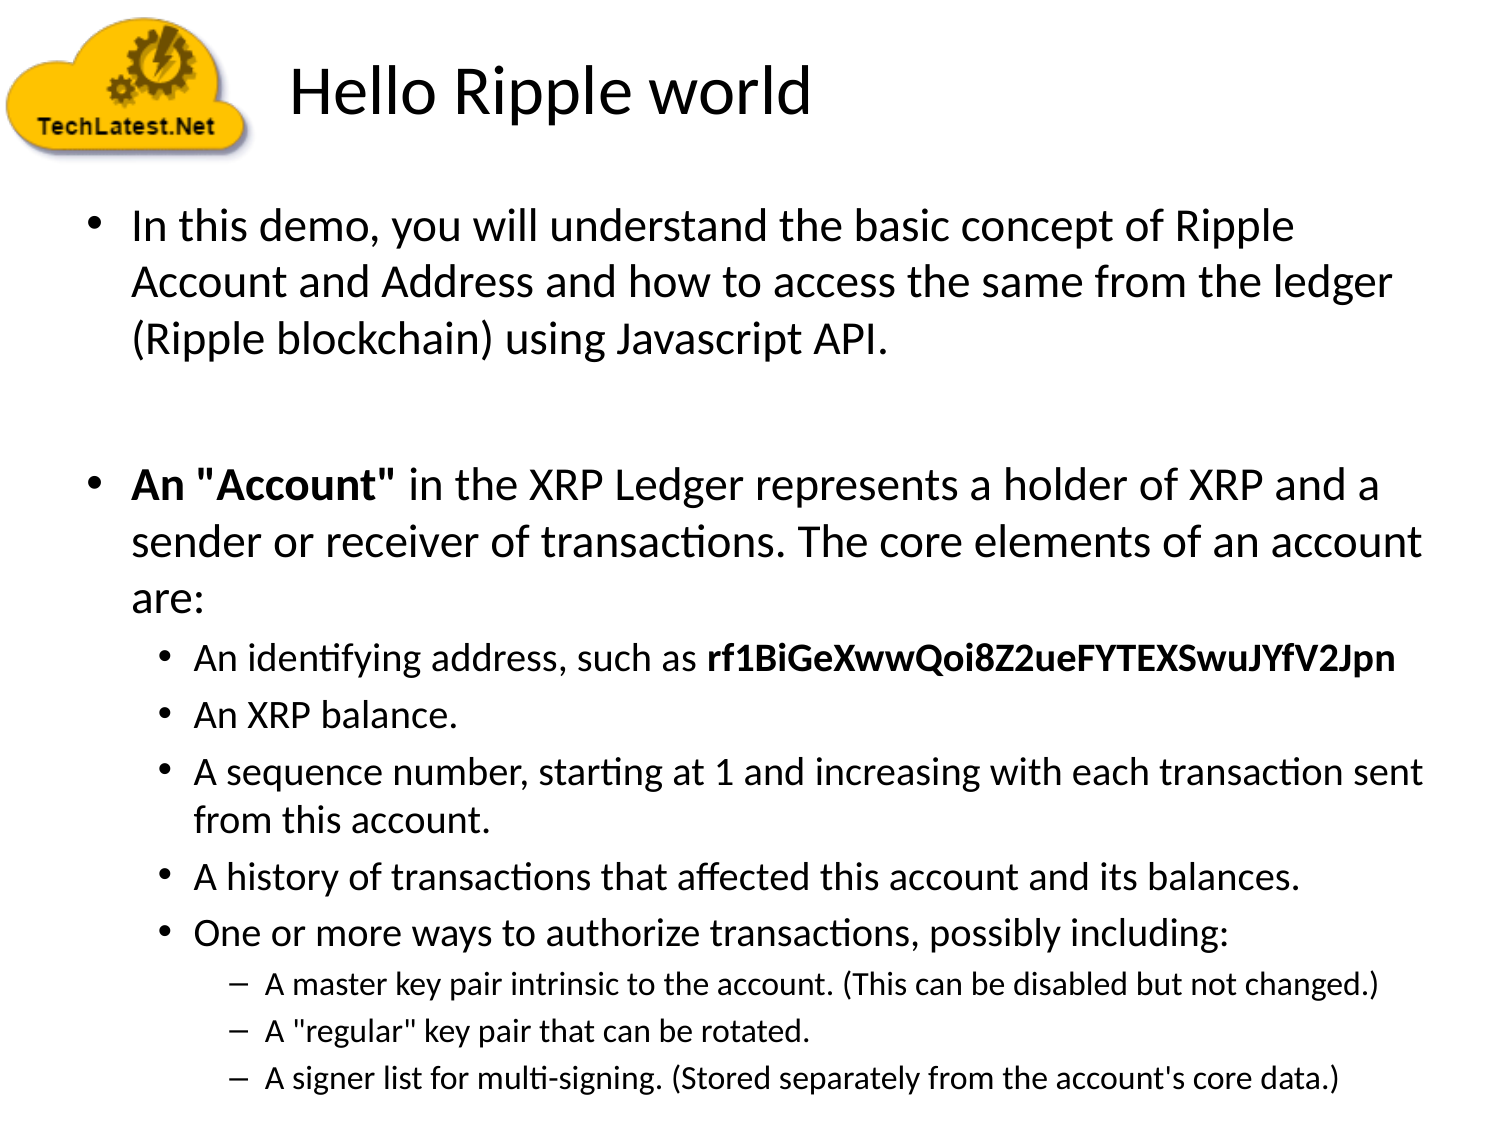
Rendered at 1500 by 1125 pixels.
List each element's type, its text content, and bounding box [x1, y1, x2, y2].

list In this demo, you will understand the basic concept of Ripple Account and Address and how to access the same from the ledger (Ripple blockchain) using Javascript API. An "Account" in the XRP Ledger represents a holder of XRP and a sender or receiver of transactions. The core elements of an account are: An identifying address, such as rf1BiGeXwwQoi8Z2ueFYTEXSwuJYfV2Jpn An XRP balance. A sequence number, starting at 1 and increasing with each transaction sent from this account. A history of transactions that affected this account and its balances. One or more ways to authorize transactions, possibly including: A master key pair intrinsic to the account. (This can be disabled but not changed.) A "regular" key pair that can be rotated. A signer list for multi-signing. (Stored separately from the account's core data.) [0, 186, 1477, 1125]
picture [3, 11, 260, 173]
title Hello Ripple world [274, 36, 1500, 137]
